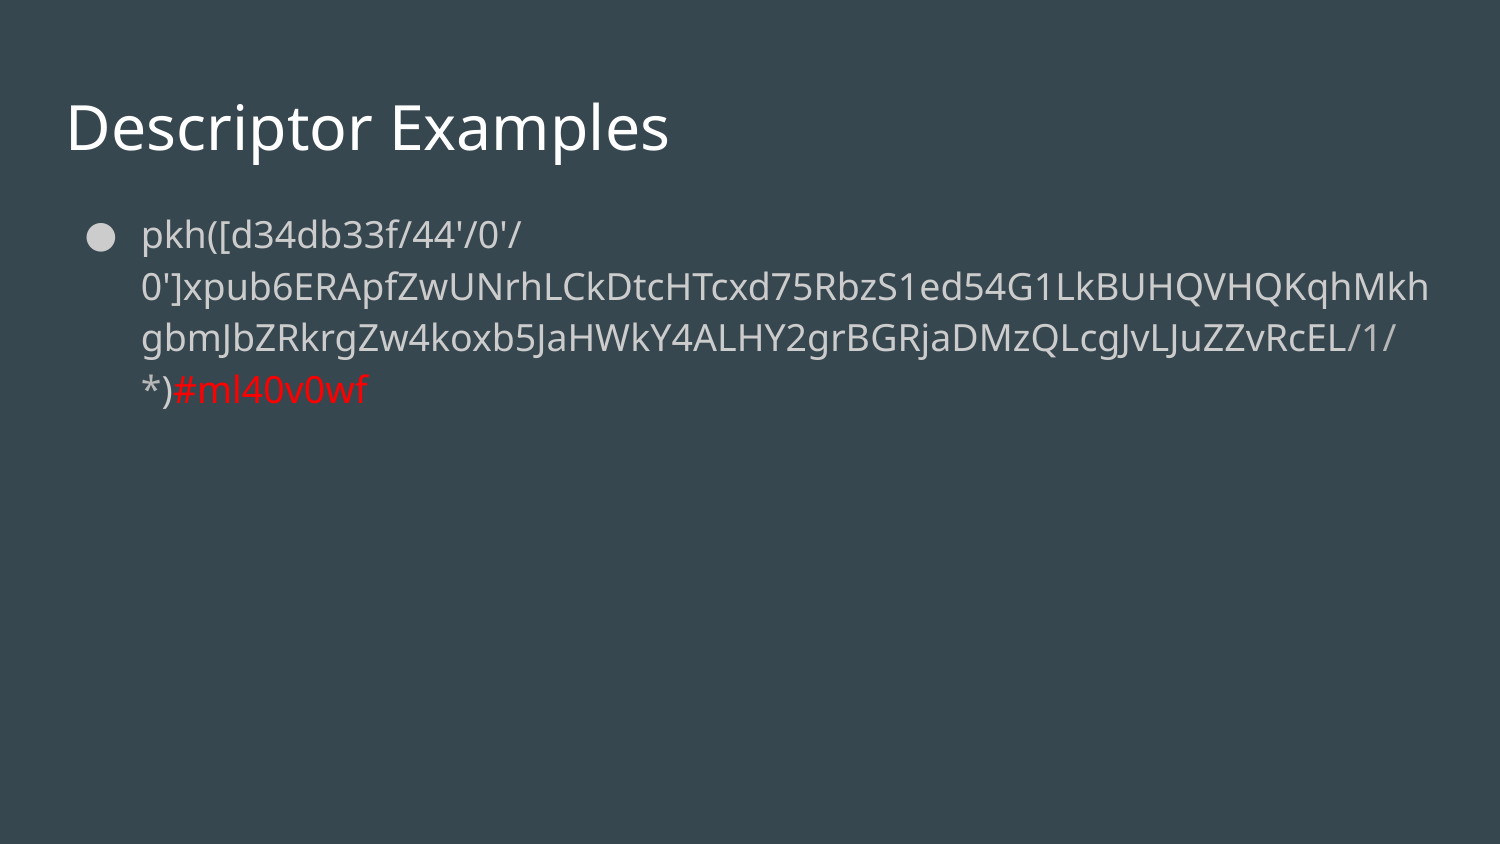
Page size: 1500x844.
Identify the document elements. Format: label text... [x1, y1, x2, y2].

text_box pkh([d34db33f/44'/0'/0']xpub6ERApfZwUNrhLCkDtcHTcxd75RbzS1ed54G1LkBUHQVHQKqhMkhgbmJbZRkrgZw4koxb5JaHWkY4ALHY2grBGRjaDMzQLcgJvLJuZZvRcEL/1/*)#ml40v0wf [51, 188, 1449, 750]
text_box Descriptor Examples [51, 72, 1449, 167]
